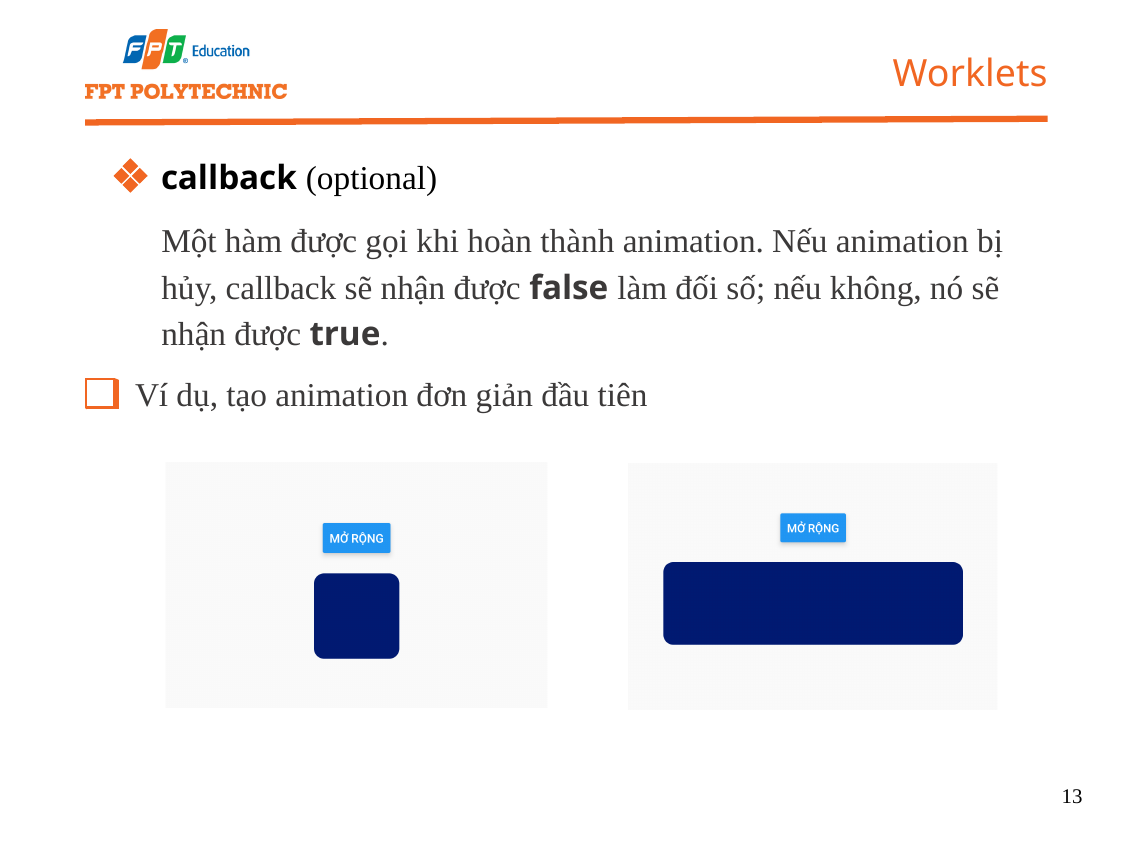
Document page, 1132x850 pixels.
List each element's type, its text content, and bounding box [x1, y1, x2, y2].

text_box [115, 149, 1018, 198]
picture [165, 462, 548, 709]
text_box [85, 29, 287, 99]
picture [627, 463, 998, 711]
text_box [84, 366, 1038, 415]
text_box Worklets [316, 41, 1048, 95]
text_box Một hàm được gọi khi hoàn thành animation. Nếu animation bị hủy, callback sẽ nhận được false làm đối số; nếu không, nó sẽ nhận được true. [161, 212, 1023, 353]
text_box 13 [1047, 778, 1083, 808]
